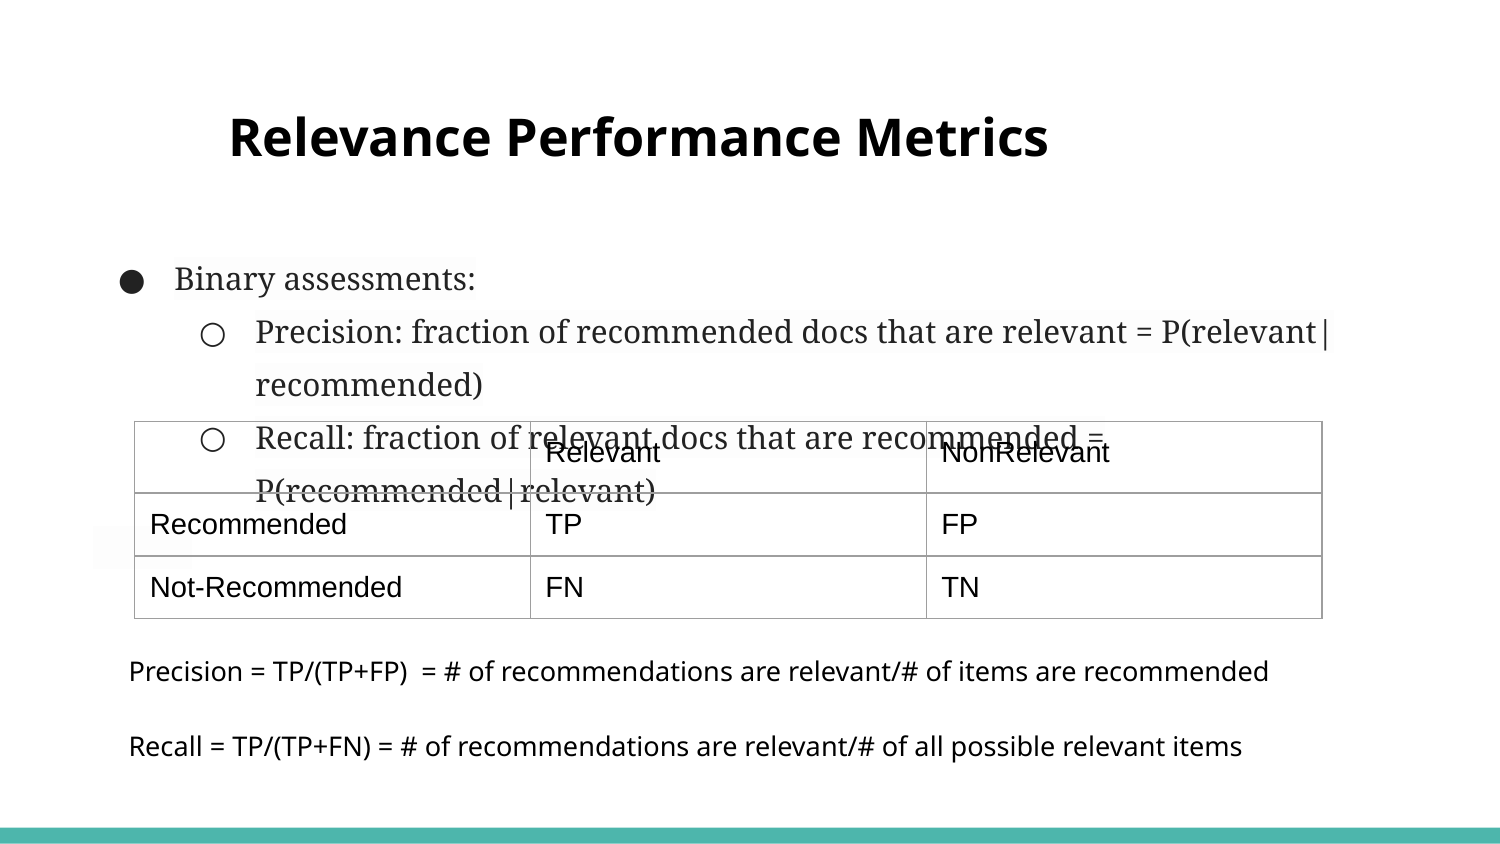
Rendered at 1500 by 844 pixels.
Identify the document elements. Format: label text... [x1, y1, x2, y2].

title Relevance Performance Metrics [213, 89, 1368, 229]
table_header Relevant [531, 422, 926, 492]
list Binary assessments: Precision: fraction of recommended docs that are relevant = P(relevant|recommended) Recall: fraction of relevant docs that are recommended = P(recommended|relevant) Precision = TP/(TP+FP) = # of recommendations are relevant/# of items are recommended Recall = TP/(TP+FN) = # of recommendations are relevant/# of all possible relevant items [78, 229, 1379, 809]
table_header NonRelevant [927, 422, 1321, 492]
table_cell FP [927, 494, 1321, 555]
table_cell Recommended [135, 494, 530, 555]
table_cell FN [531, 557, 926, 618]
table_cell TP [531, 494, 926, 555]
table_cell TN [927, 557, 1321, 618]
table_header [135, 422, 530, 492]
table_cell Not-Recommended [135, 557, 530, 618]
